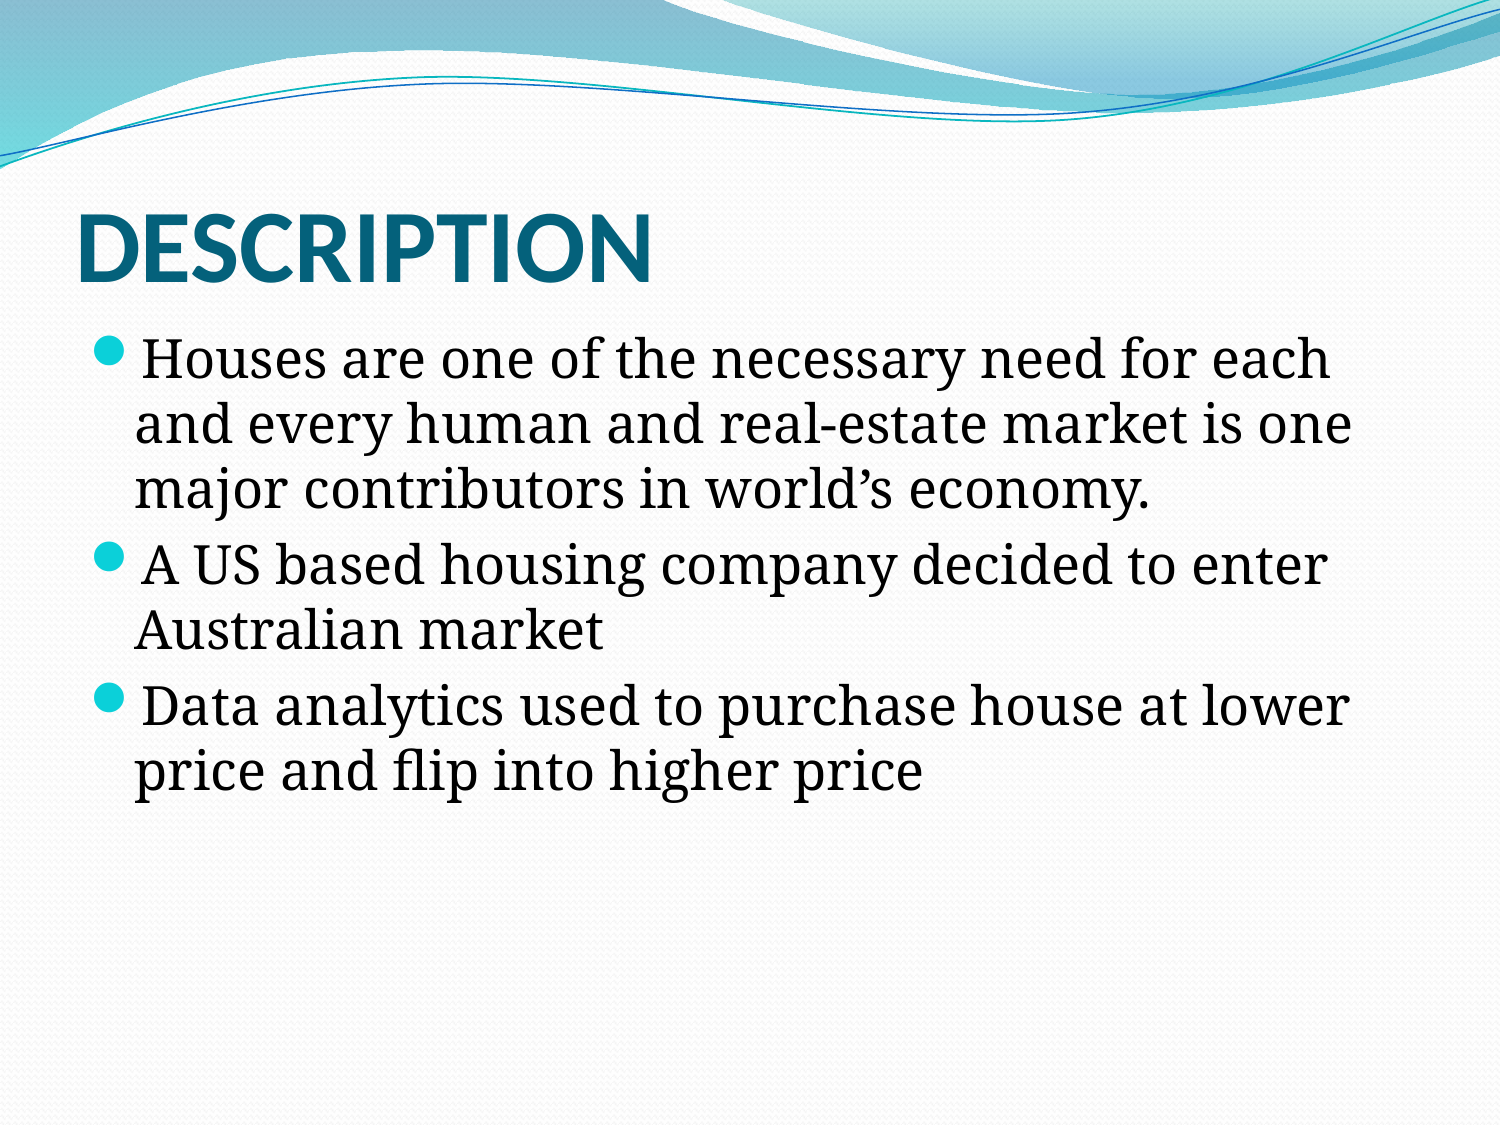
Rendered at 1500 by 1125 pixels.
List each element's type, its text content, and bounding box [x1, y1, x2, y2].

list Houses are one of the necessary need for each and every human and real-estate market is one major contributors in world’s economy. A US based housing company decided to enter Australian market Data analytics used to purchase house at lower price and flip into higher price [75, 317, 1425, 1038]
title DESCRIPTION [75, 115, 1425, 303]
